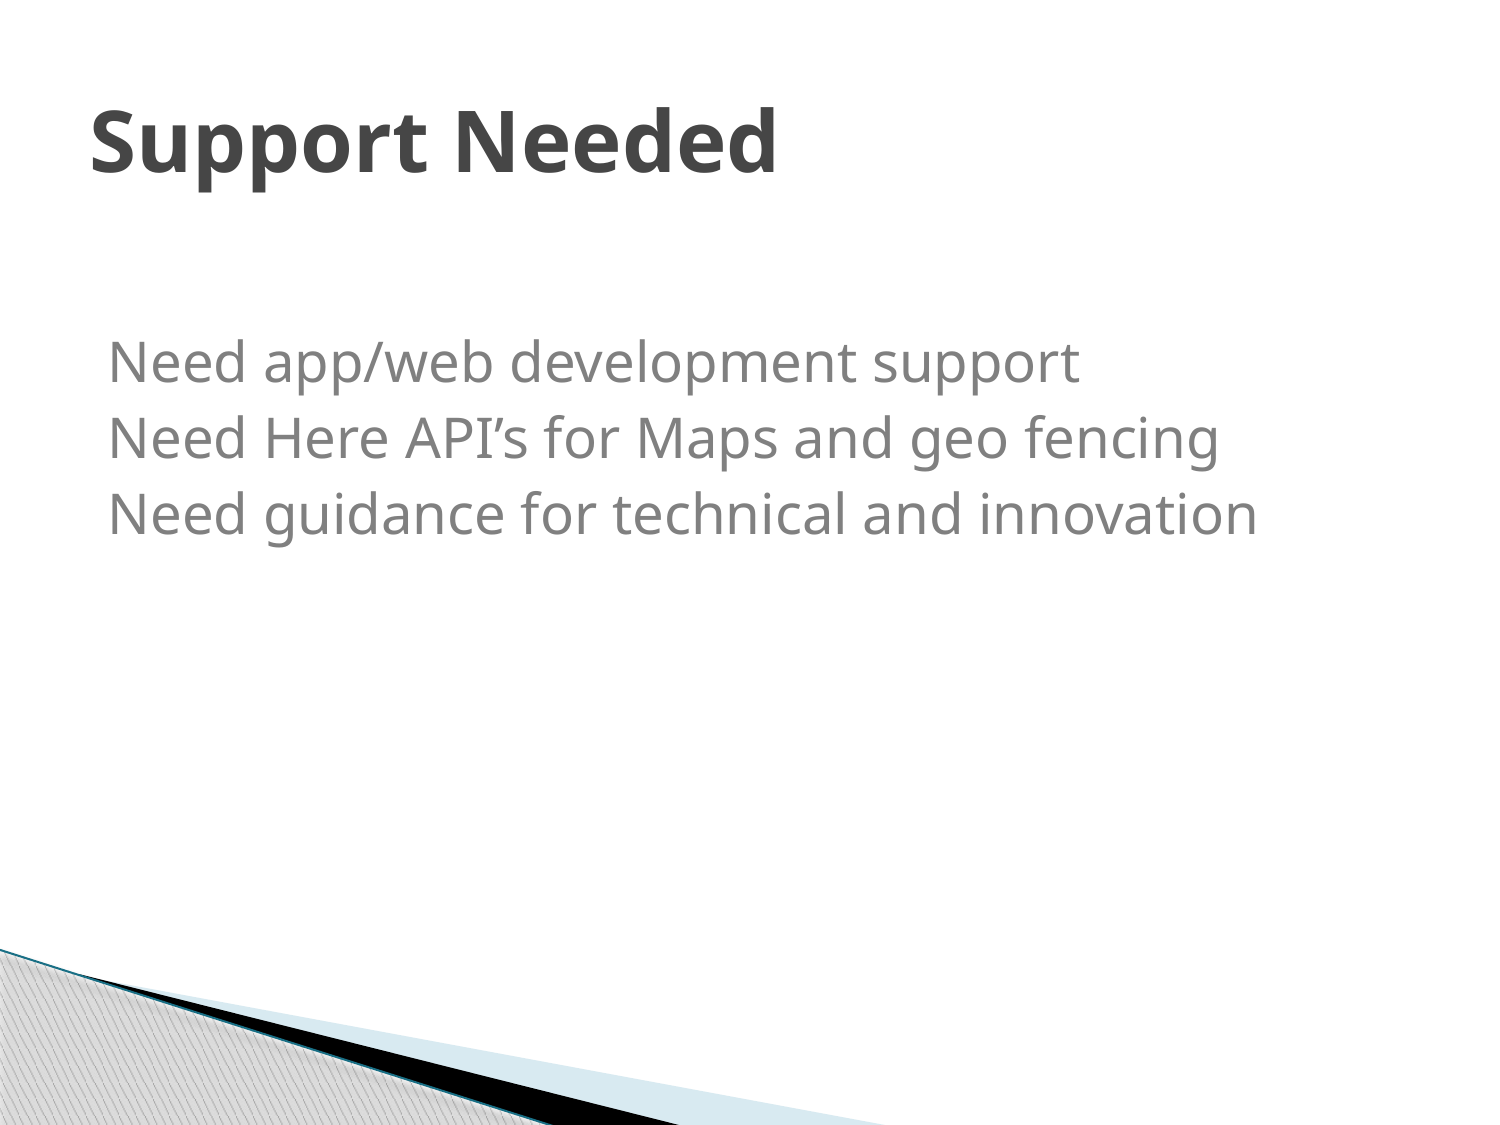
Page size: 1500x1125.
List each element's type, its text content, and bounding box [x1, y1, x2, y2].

list Need app/web development support Need Here API’s for Maps and geo fencing Need guidance for technical and innovation [75, 243, 1425, 986]
title Support Needed [75, 45, 1425, 233]
